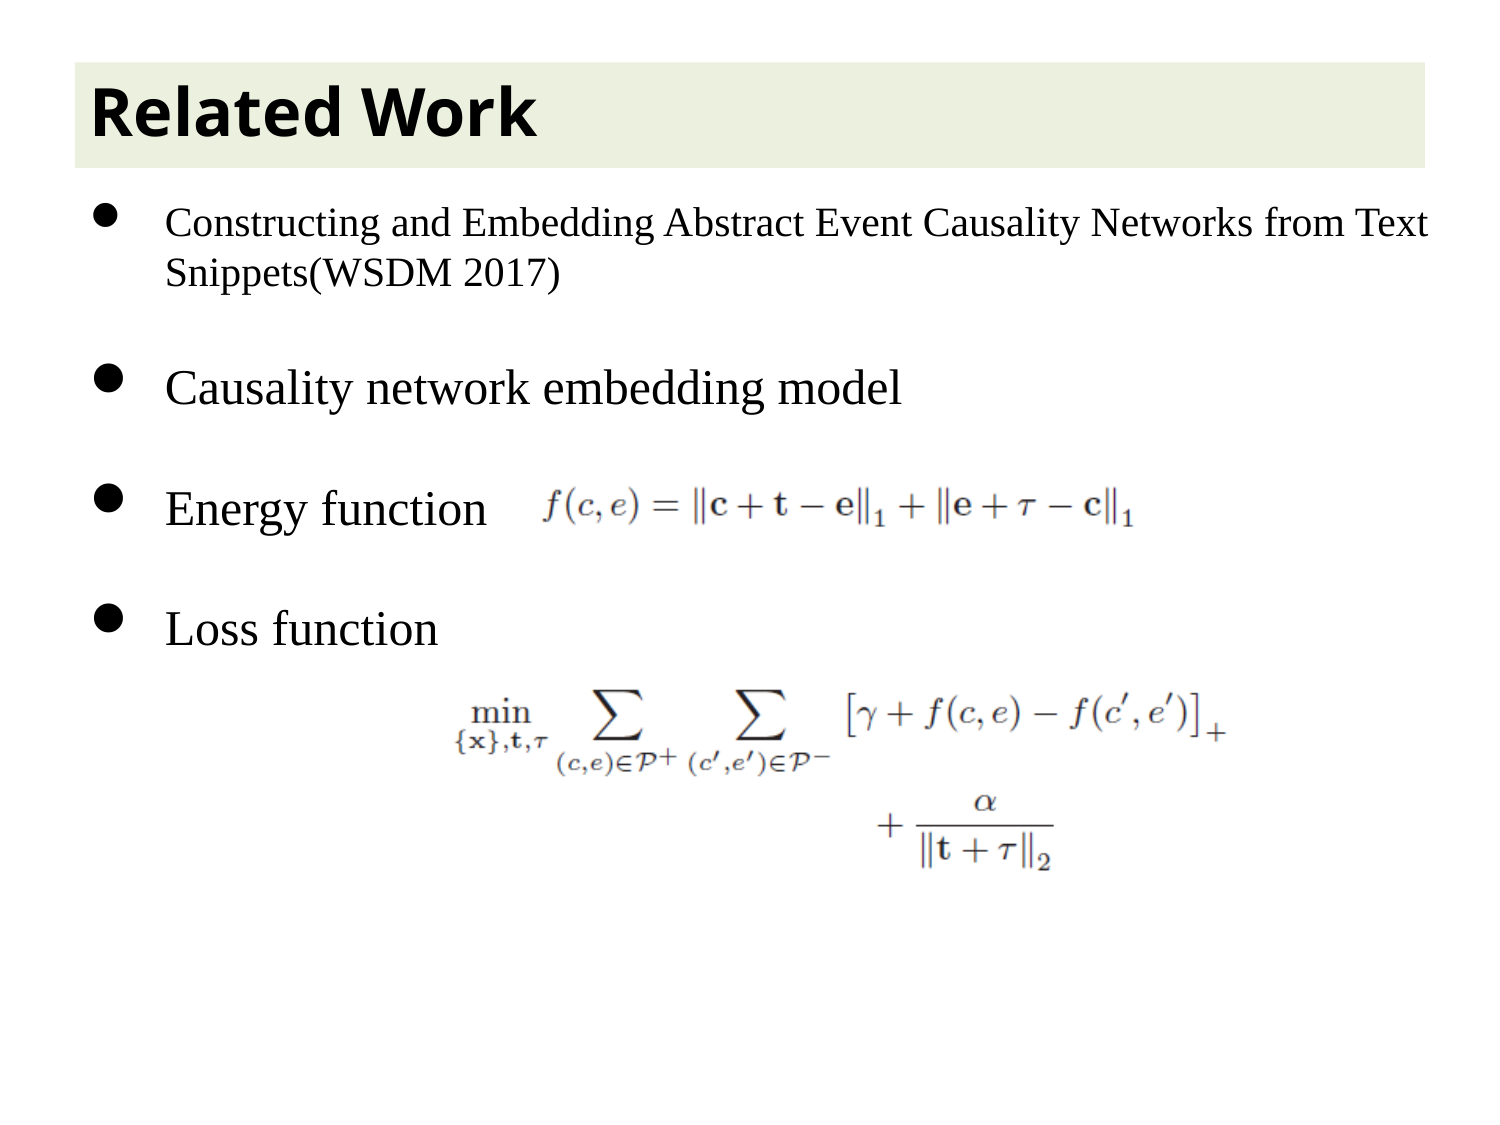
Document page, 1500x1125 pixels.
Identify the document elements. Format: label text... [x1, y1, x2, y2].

text_box Constructing and Embedding Abstract Event Causality Networks from Text Snippets(WSDM 2017) Causality network embedding model Energy function Loss function [75, 187, 1450, 1063]
picture [537, 474, 1151, 535]
picture [453, 687, 1234, 877]
text_box Related Work [74, 62, 1425, 168]
